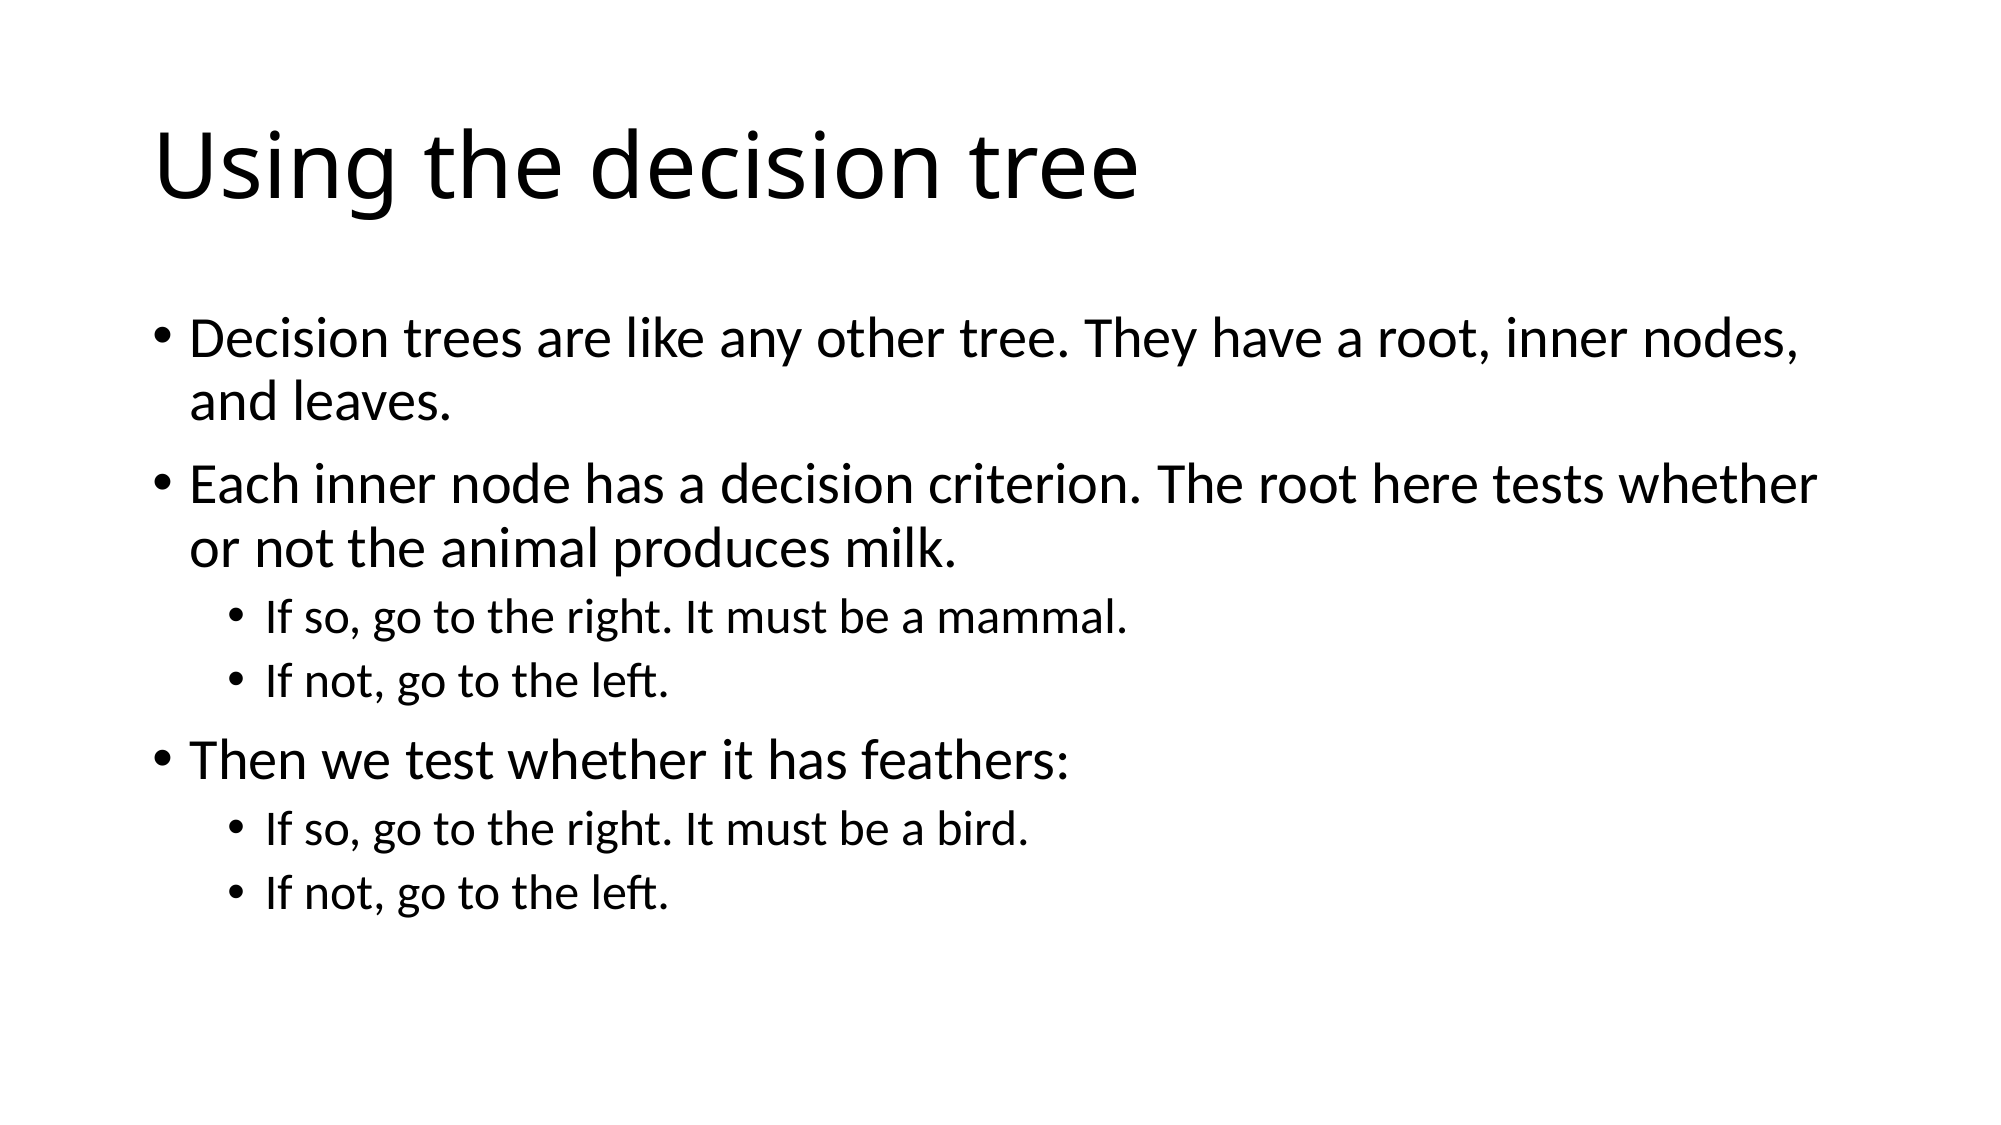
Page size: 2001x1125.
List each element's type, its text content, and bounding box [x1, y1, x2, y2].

title Using the decision tree [137, 59, 1863, 278]
list Decision trees are like any other tree. They have a root, inner nodes, and leaves. Each inner node has a decision criterion. The root here tests whether or not the animal produces milk. If so, go to the right. It must be a mammal. If not, go to the left. Then we test whether it has feathers: If so, go to the right. It must be a bird. If not, go to the left. [137, 299, 1863, 1014]
